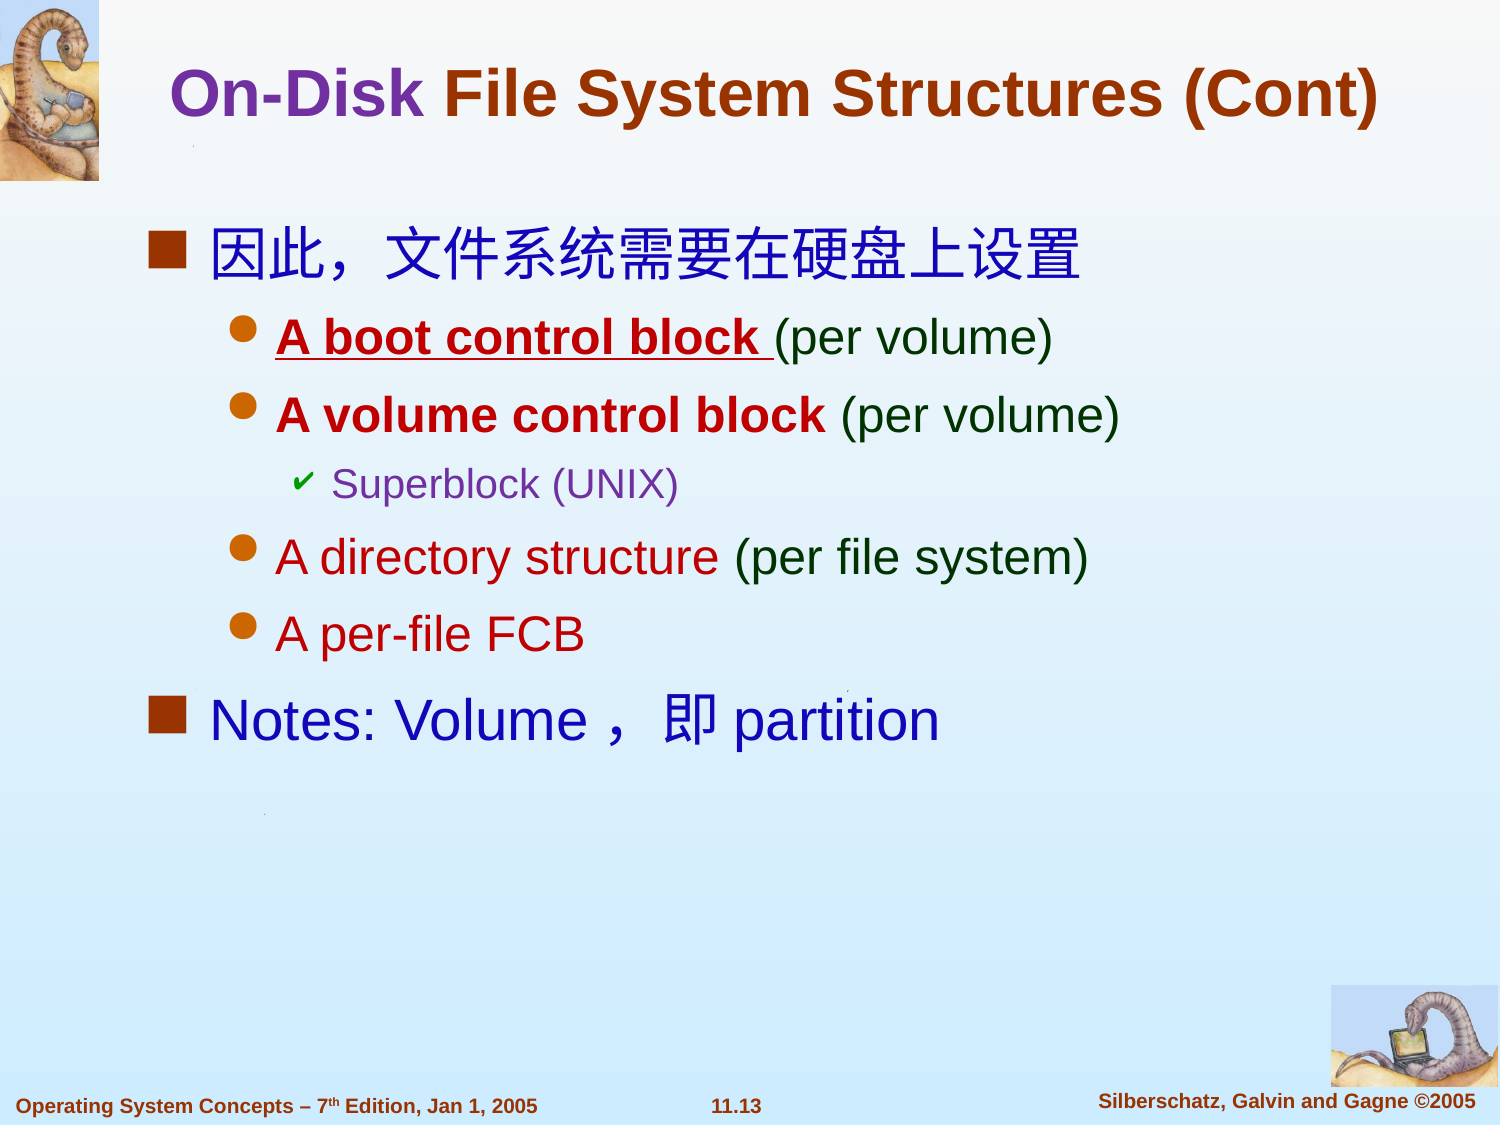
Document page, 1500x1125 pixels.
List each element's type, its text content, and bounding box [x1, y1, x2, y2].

picture [0, 0, 99, 181]
title On-Disk File System Structures (Cont) [112, 37, 1438, 138]
picture [1331, 985, 1498, 1087]
list 因此，文件系统需要在硬盘上设置 A boot control block (per volume) A volume control block (per volume) Superblock (UNIX) A directory structure (per file system) A per-file FCB Notes: Volume，即partition [138, 209, 1365, 946]
